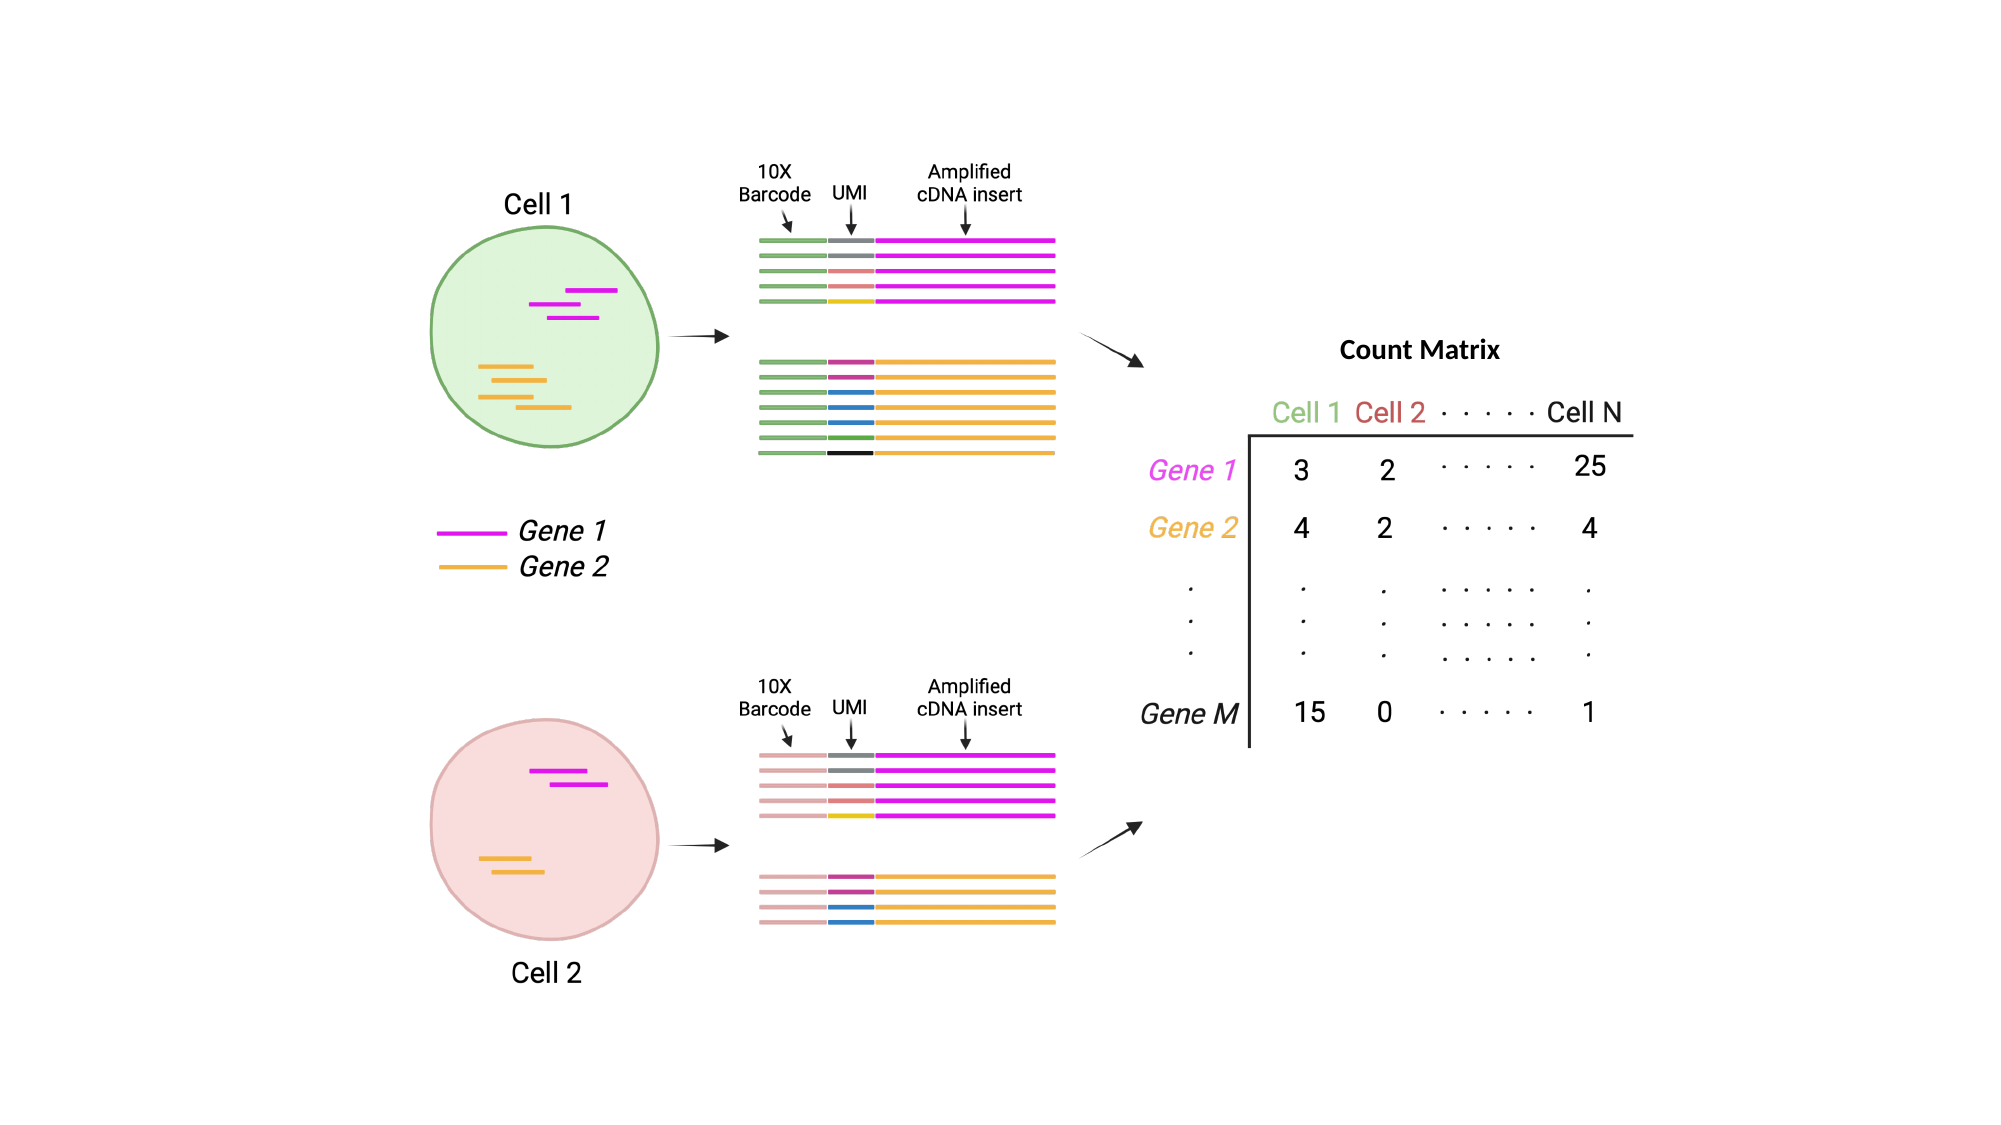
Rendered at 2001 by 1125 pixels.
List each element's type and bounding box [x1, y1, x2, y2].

picture [249, 106, 1705, 1125]
